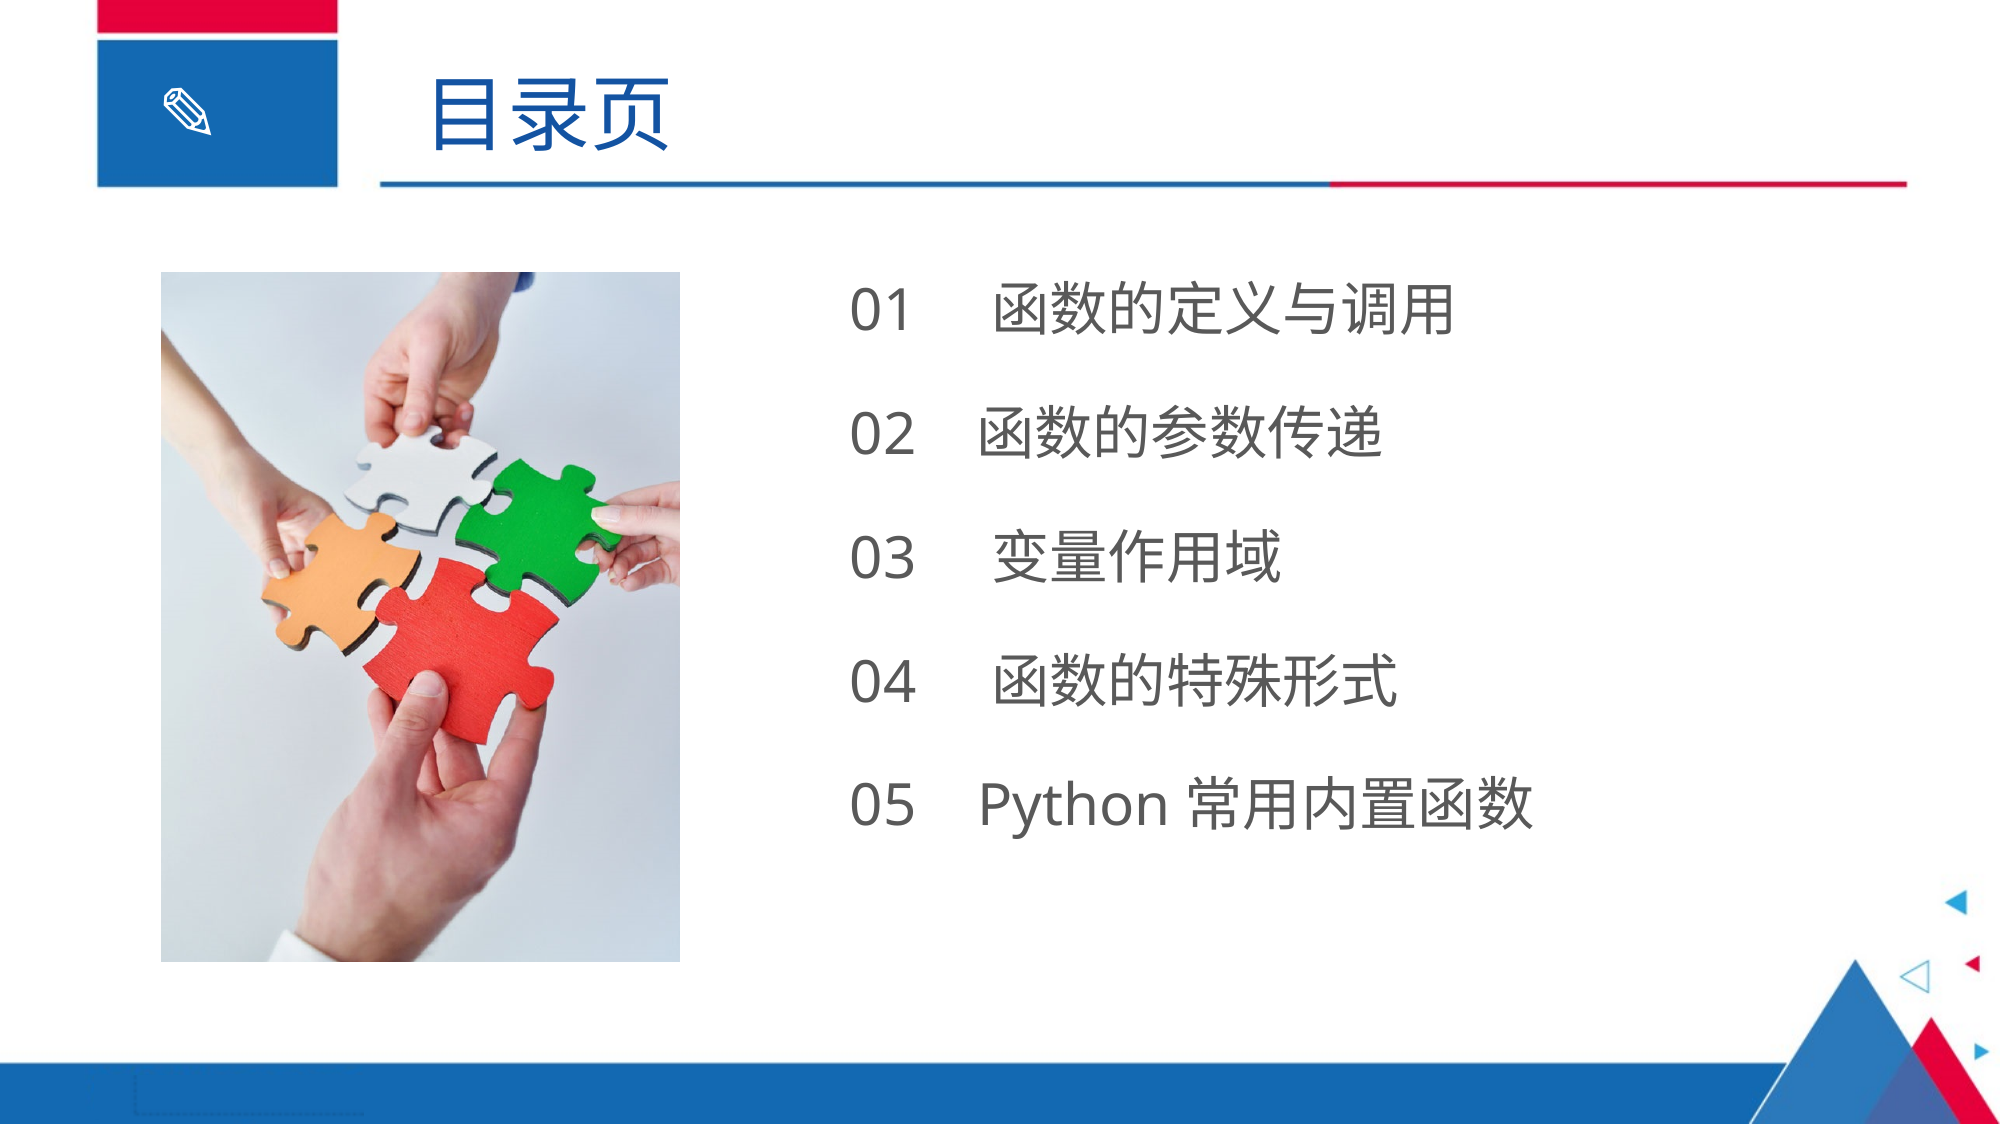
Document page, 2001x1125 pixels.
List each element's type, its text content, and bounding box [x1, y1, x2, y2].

text_box 05 Python常用内置函数 [849, 767, 1657, 838]
text_box 03 变量作用域 [849, 519, 1657, 590]
text_box 04 函数的特殊形式 [849, 643, 1657, 714]
picture [0, 0, 2000, 1124]
text_box 02 函数的参数传递 [849, 395, 1657, 467]
text_box 目录页 [409, 53, 899, 169]
text_box 01 函数的定义与调用 [849, 272, 1657, 343]
